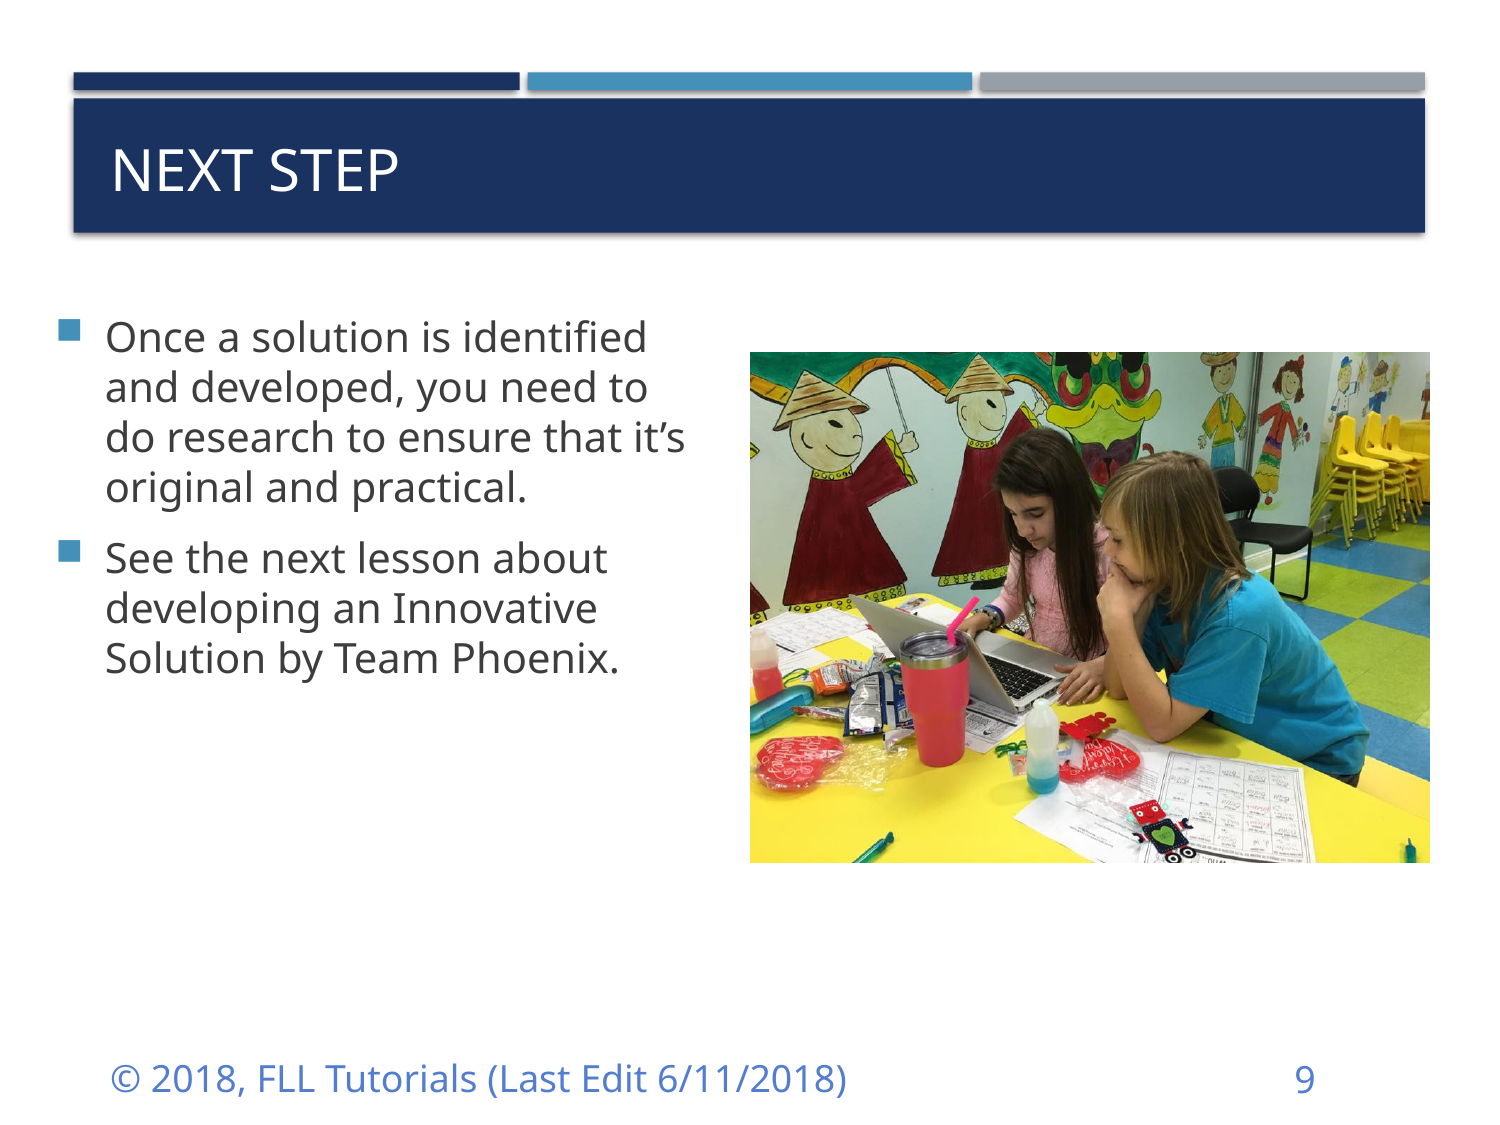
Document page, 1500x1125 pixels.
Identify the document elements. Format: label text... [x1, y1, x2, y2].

picture [749, 351, 1431, 863]
list Once a solution is identified and developed, you need to do research to ensure that it’s original and practical. See the next lesson about developing an Innovative Solution by Team Phoenix. [39, 302, 721, 963]
footer © 2018, FLL Tutorials (Last Edit 6/11/2018) [95, 1047, 895, 1108]
title Next Step [95, 112, 1406, 211]
slide_number 9 [1279, 1048, 1406, 1109]
